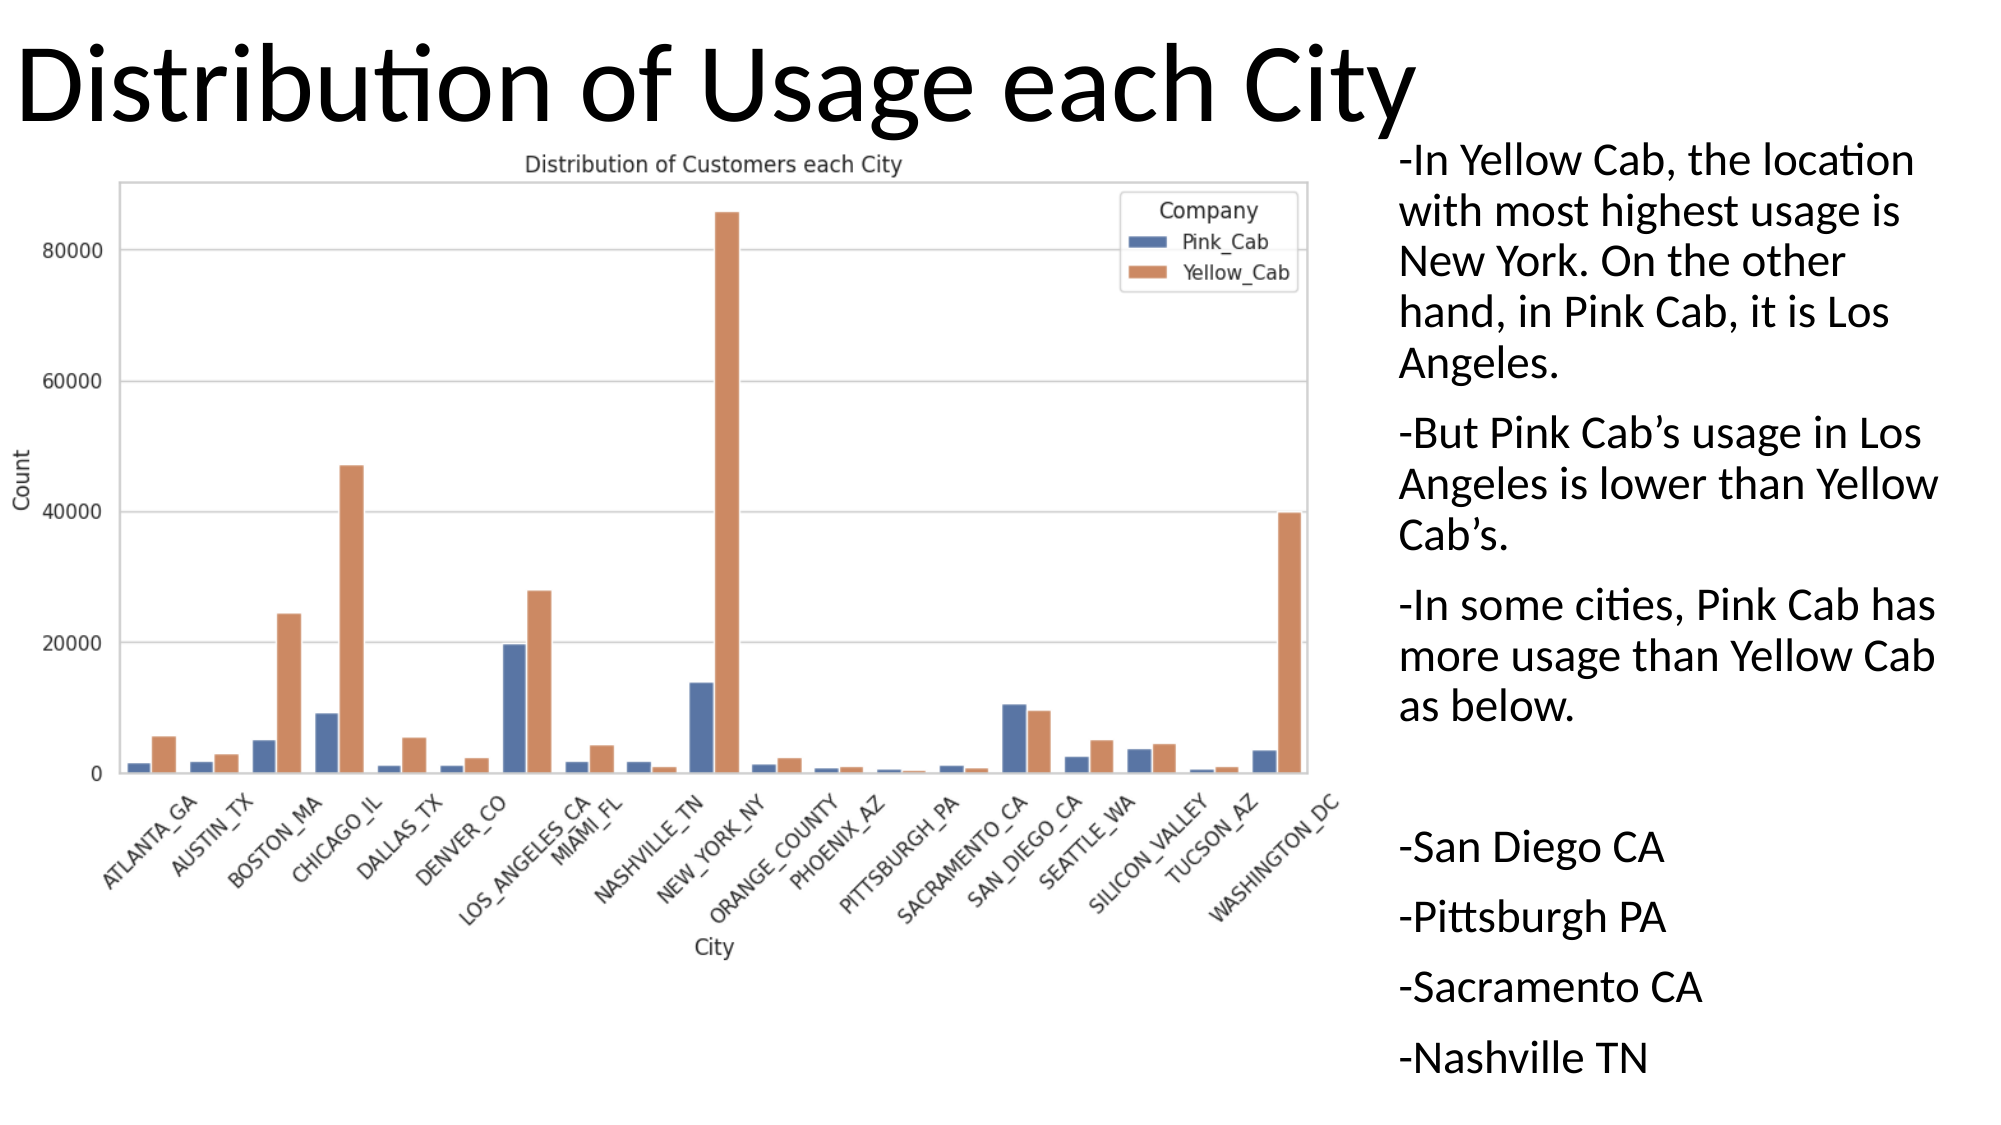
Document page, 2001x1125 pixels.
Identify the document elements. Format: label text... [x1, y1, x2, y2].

subtitle -In Yellow Cab, the location with most highest usage is New York. On the other hand, in Pink Cab, it is Los Angeles. -But Pink Cab’s usage in Los Angeles is lower than Yellow Cab’s. -In some cities, Pink Cab has more usage than Yellow Cab as below. -San Diego CA -Pittsburgh PA -Sacramento CA -Nashville TN [1383, 127, 1967, 1095]
picture [0, 152, 1388, 973]
title Distribution of Usage each City [0, 0, 1766, 151]
